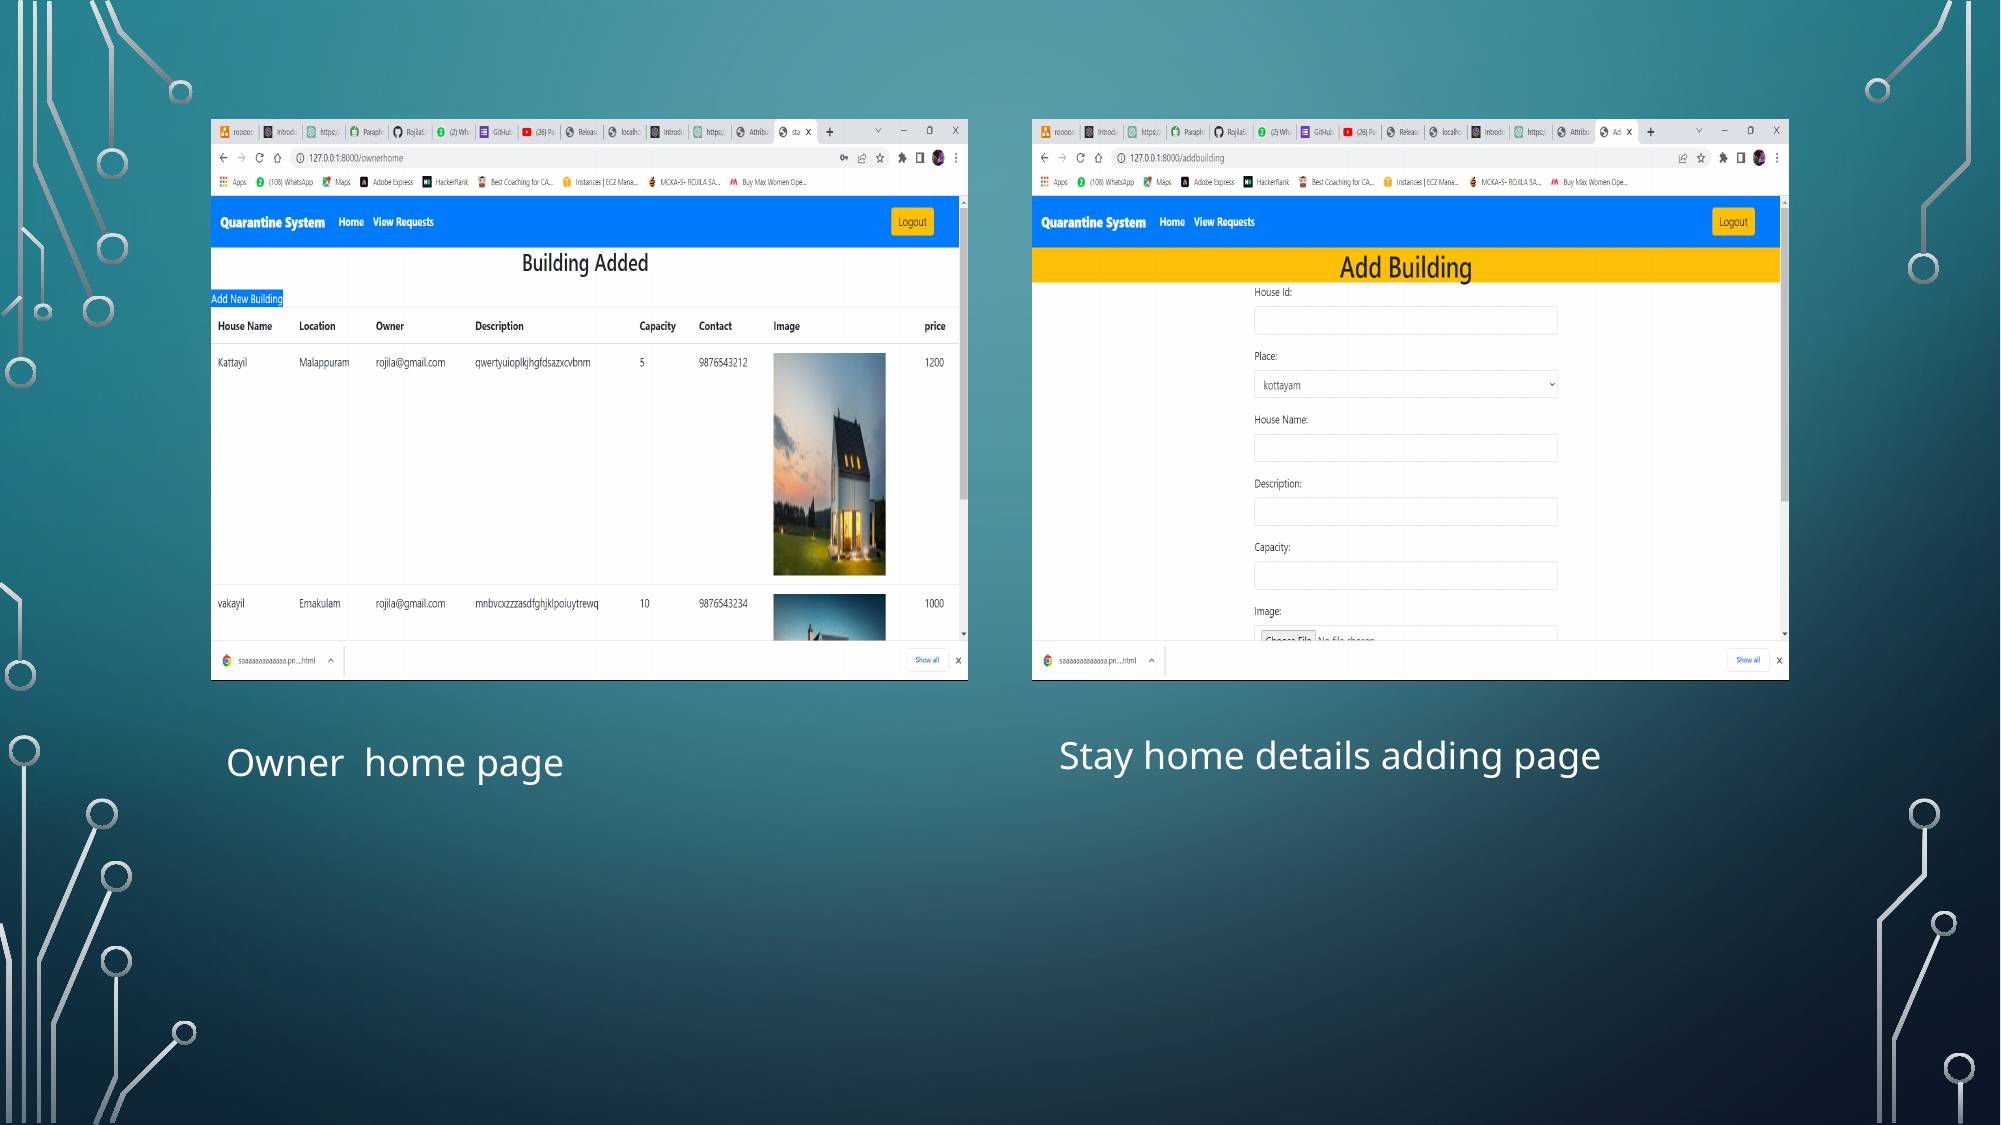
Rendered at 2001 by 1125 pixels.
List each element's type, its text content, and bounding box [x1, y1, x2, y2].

picture [1032, 119, 1790, 681]
text_box Stay home details adding page [1044, 724, 1760, 785]
picture [210, 119, 968, 681]
text_box Owner home page [211, 731, 926, 792]
